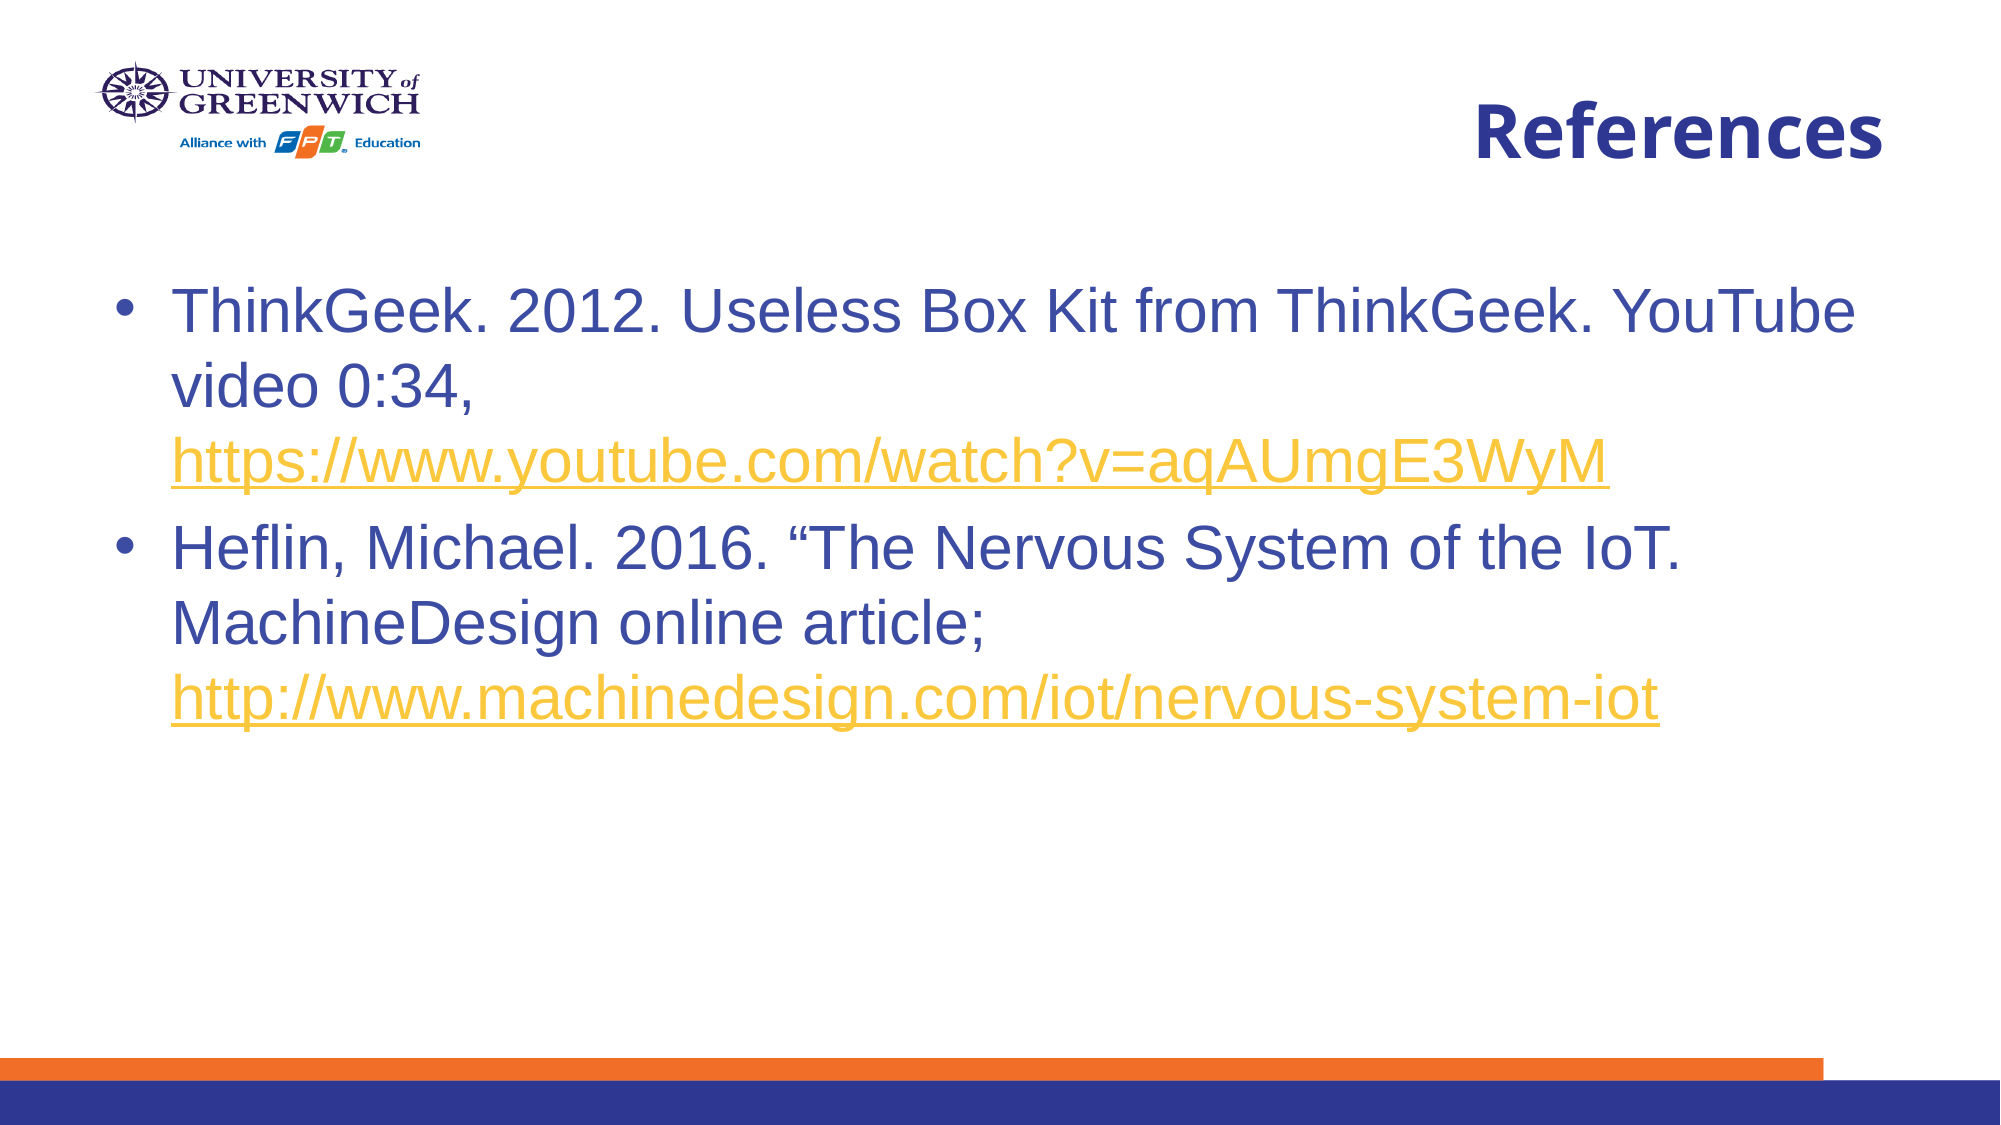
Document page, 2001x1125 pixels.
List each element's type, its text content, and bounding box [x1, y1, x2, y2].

list ThinkGeek. 2012. Useless Box Kit from ThinkGeek. YouTube video 0:34, https://www.youtube.com/watch?v=aqAUmgE3WyM Heflin, Michael. 2016. “The Nervous System of the IoT. MachineDesign online article; http://www.machinedesign.com/iot/nervous-system-iot [99, 262, 1900, 1005]
title References [752, 76, 1900, 209]
picture [0, 0, 2000, 1125]
